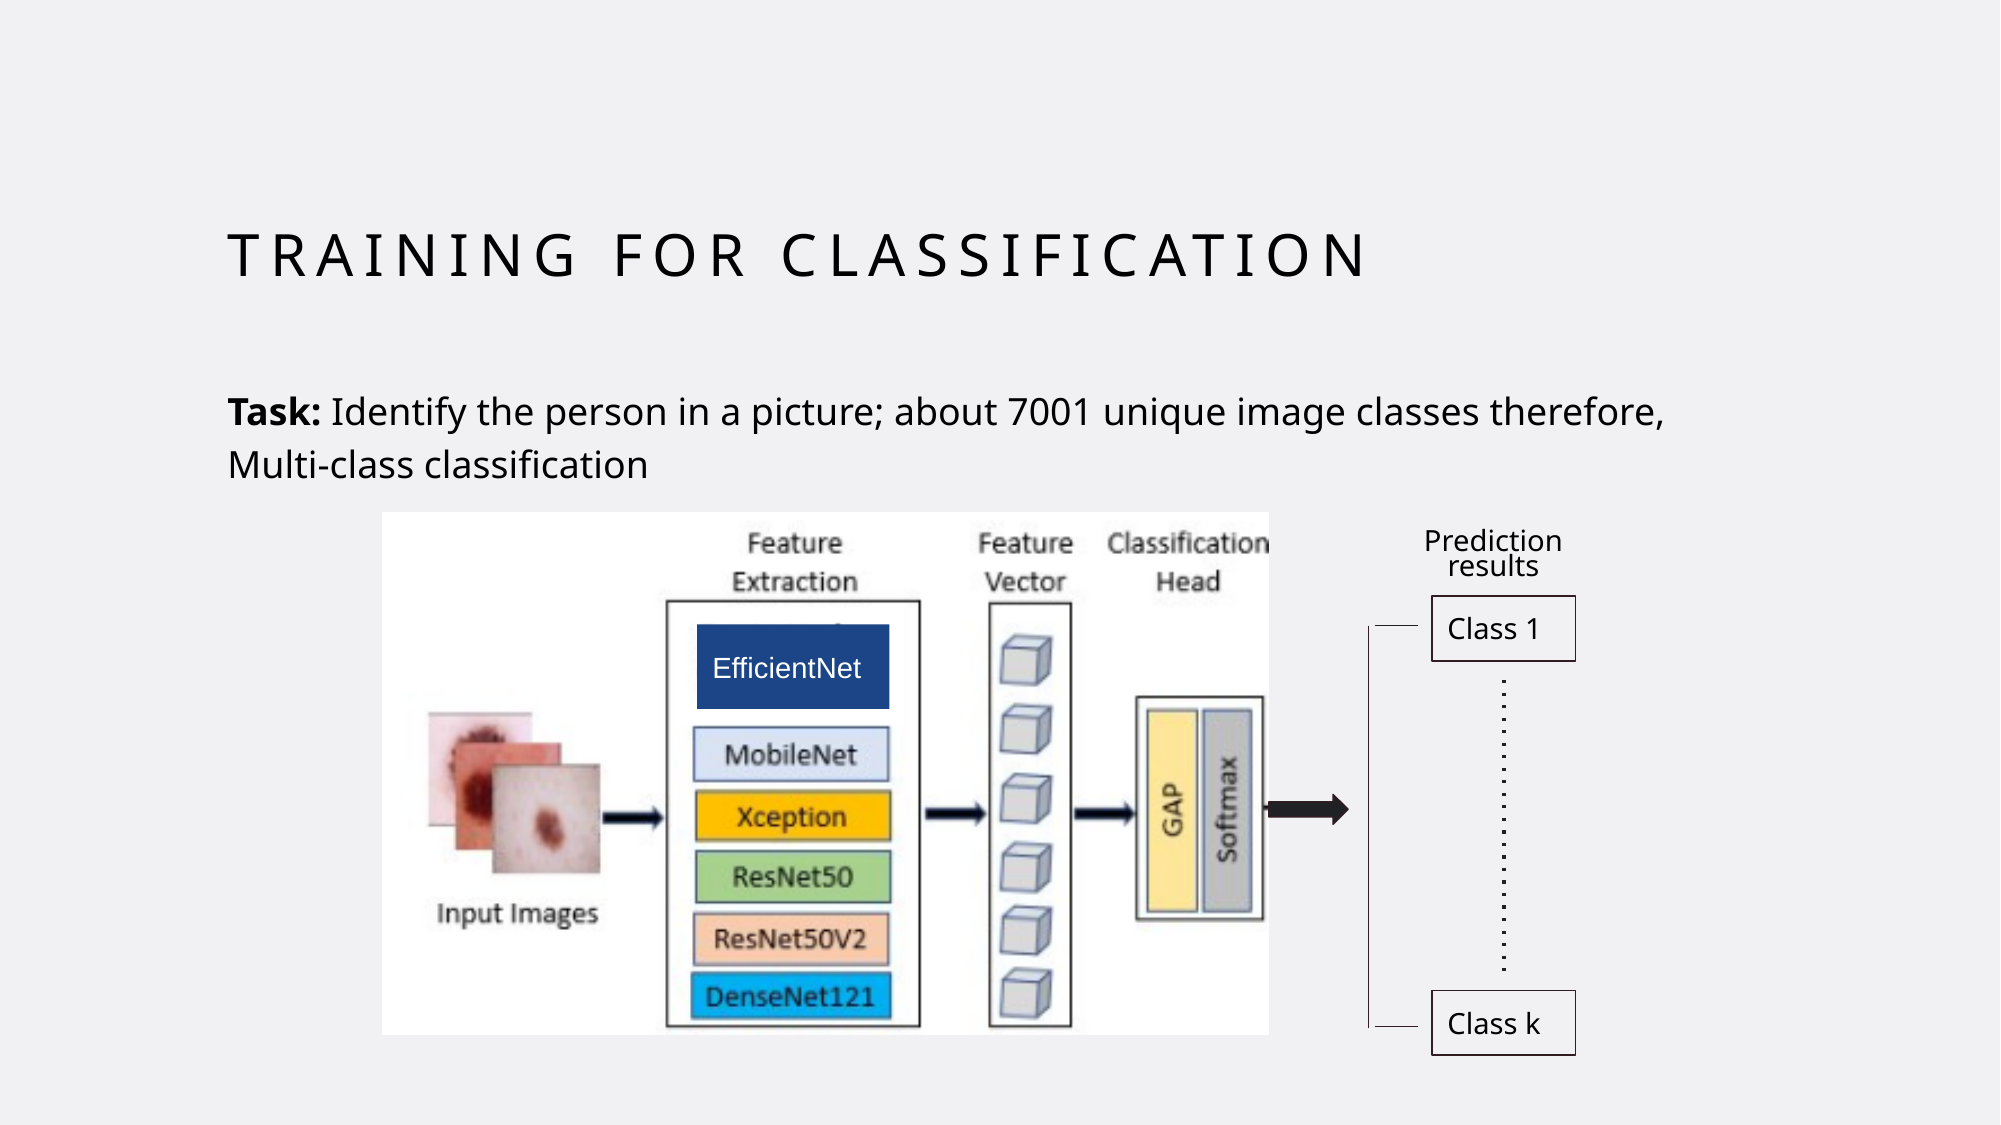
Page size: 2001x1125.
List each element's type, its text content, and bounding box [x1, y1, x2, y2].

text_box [382, 500, 1618, 1063]
list Task: Identify the person in a picture; about 7001 unique image classes therefore, Multi-class classification [212, 371, 1788, 969]
title Training for Classification [212, 138, 1788, 354]
